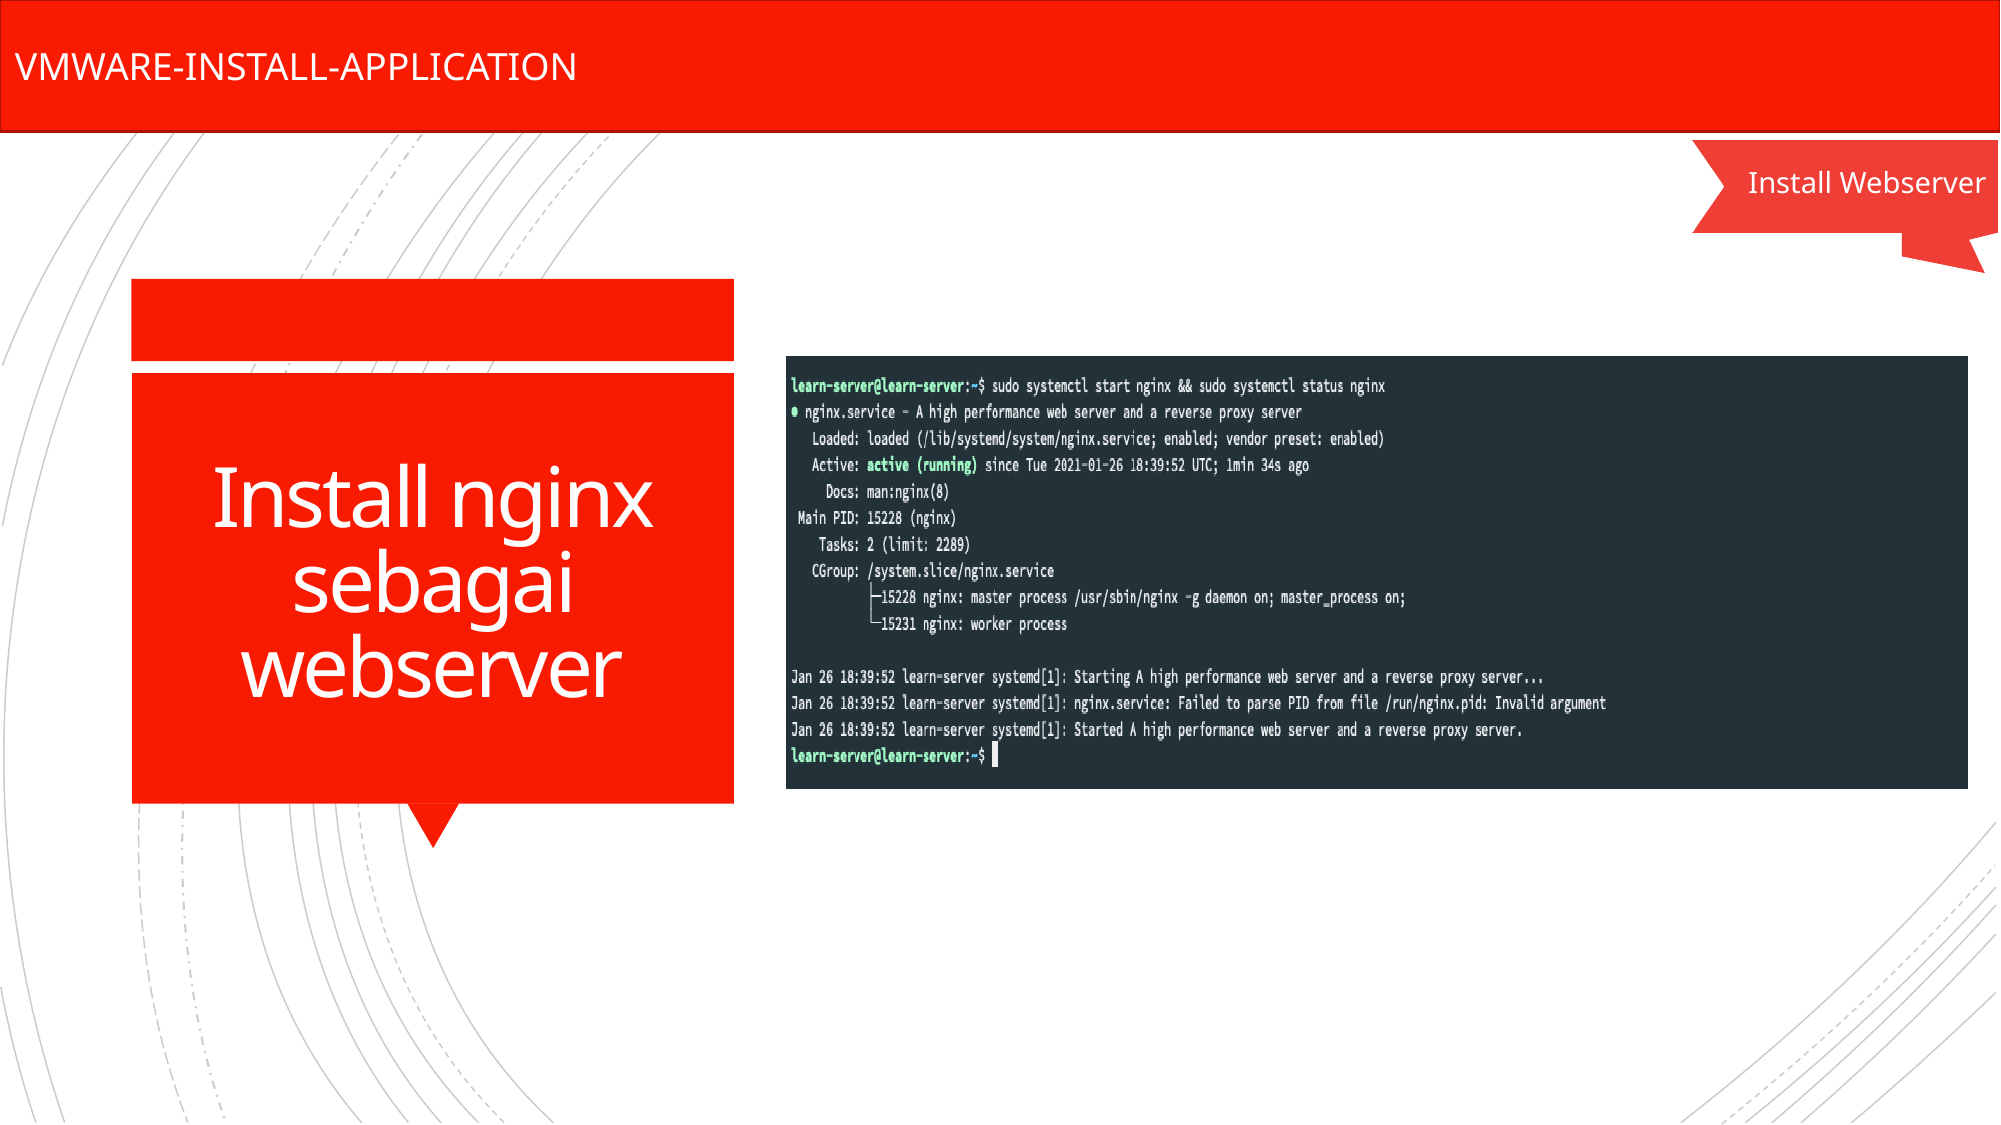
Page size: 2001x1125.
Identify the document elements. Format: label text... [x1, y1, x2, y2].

text_box VMWARE-INSTALL-APPLICATION [0, 0, 2000, 133]
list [785, 356, 1968, 789]
title Install nginx sebagai webserver [145, 385, 720, 789]
picture [1691, 140, 1998, 273]
